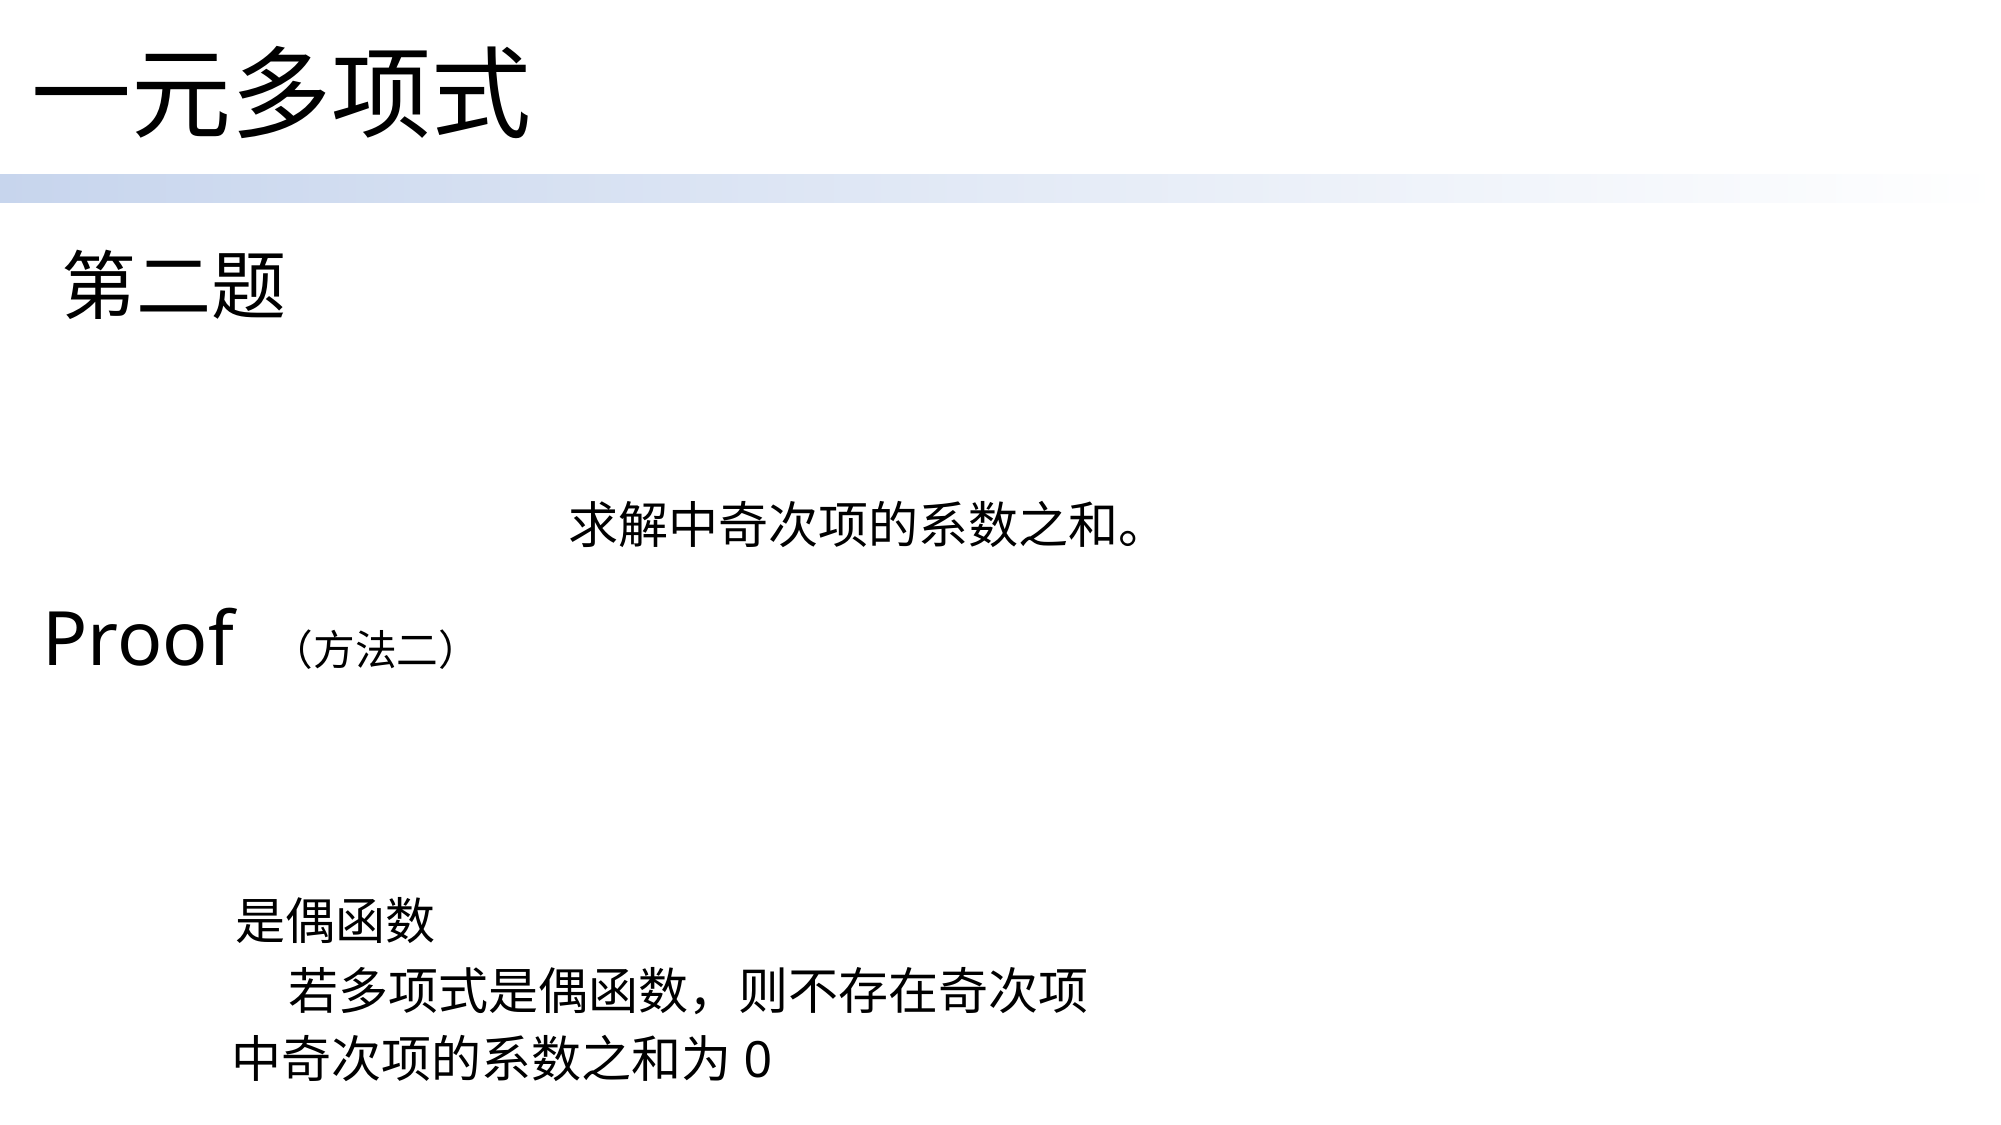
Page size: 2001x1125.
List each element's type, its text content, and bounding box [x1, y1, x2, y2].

text_box [0, 174, 2000, 204]
text_box 一元多项式 [16, 23, 547, 159]
text_box 第二题 [46, 231, 302, 337]
text_box Proof （方法二） [27, 582, 496, 688]
